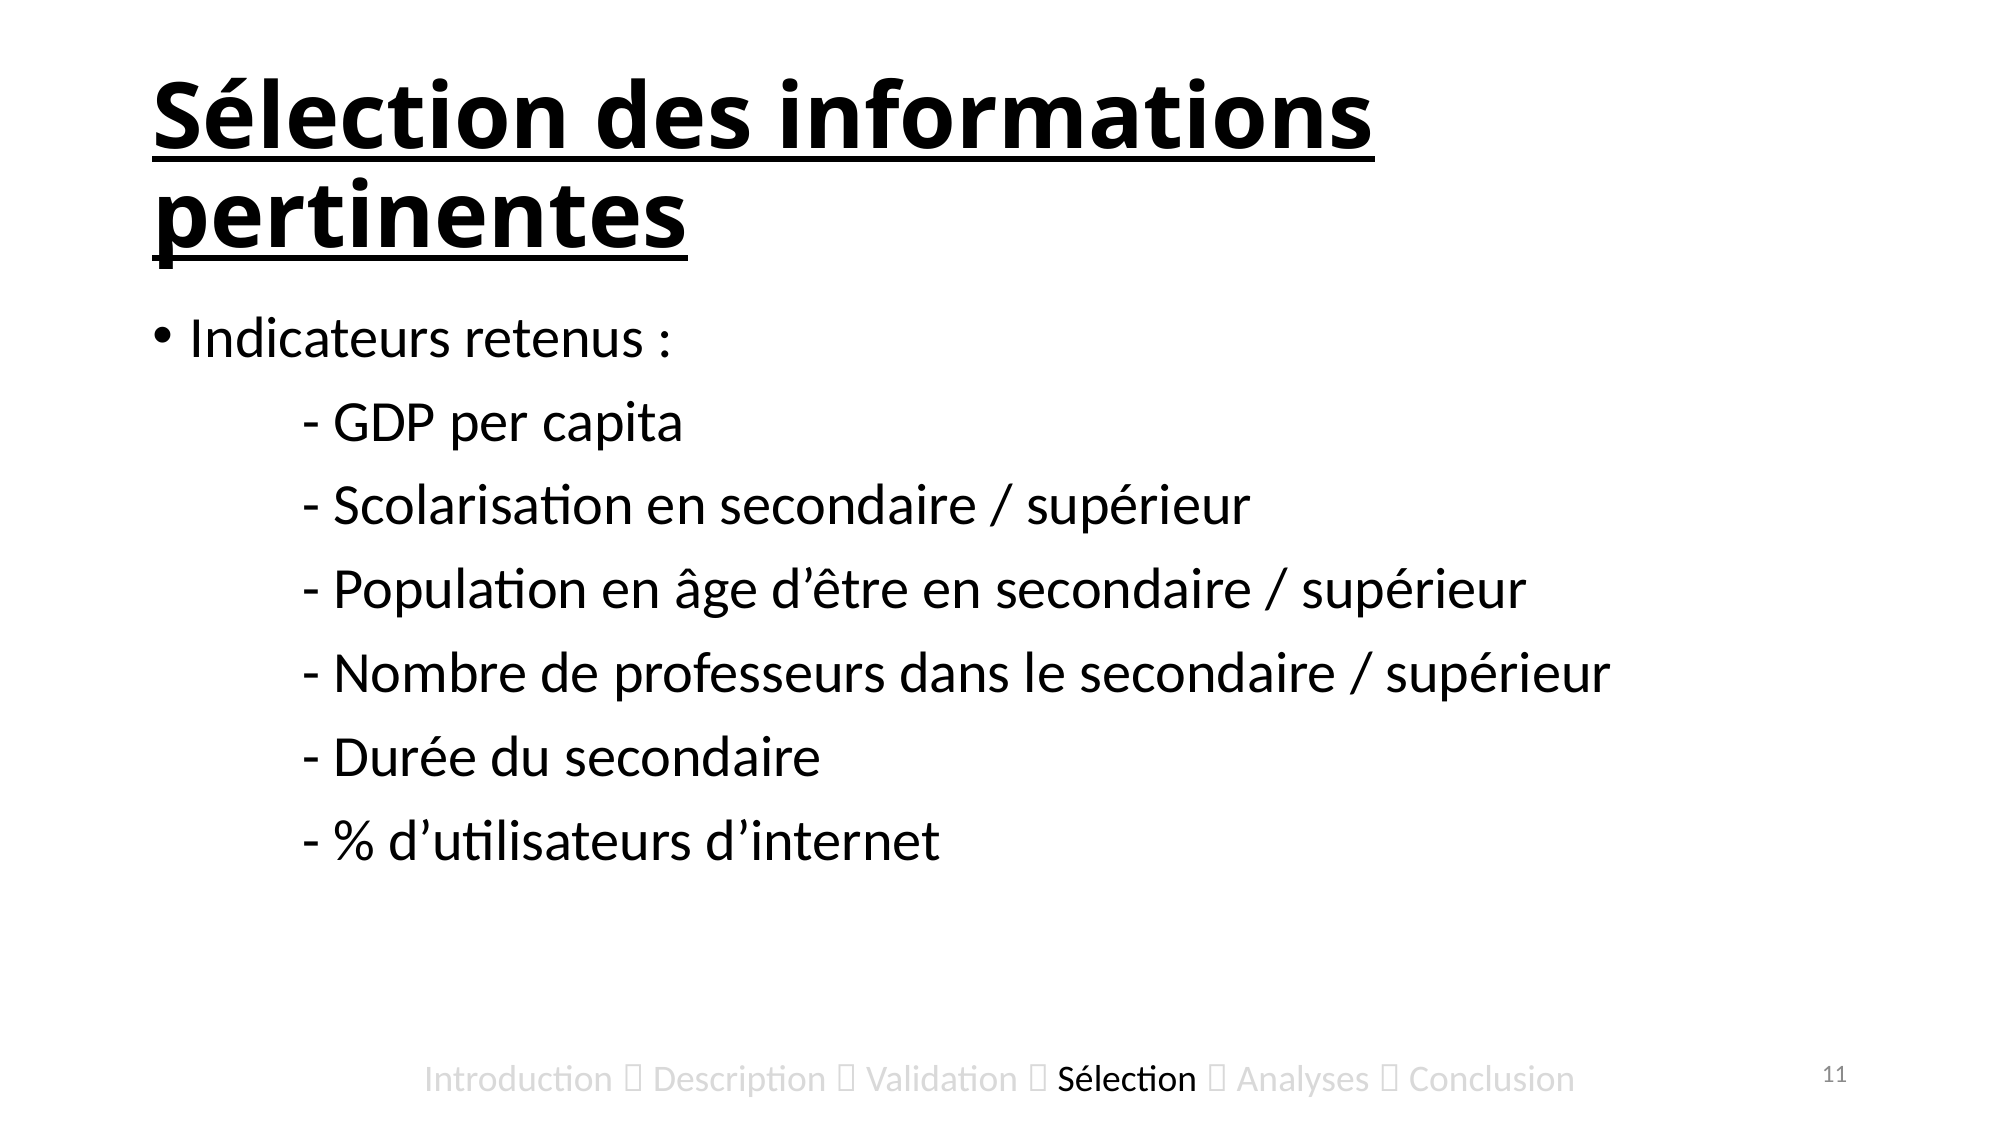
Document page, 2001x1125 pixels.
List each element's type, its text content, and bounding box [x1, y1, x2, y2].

slide_number 11 [1412, 1042, 1863, 1103]
text_box Introduction  Description  Validation  Sélection  Analyses  Conclusion [409, 1046, 1591, 1107]
list Indicateurs retenus : - GDP per capita - Scolarisation en secondaire / supérieur - Population en âge d’être en secondaire / supérieur - Nombre de professeurs dans le secondaire / supérieur - Durée du secondaire - % d’utilisateurs d’internet [137, 299, 1863, 1014]
title Sélection des informations pertinentes [137, 59, 1863, 278]
